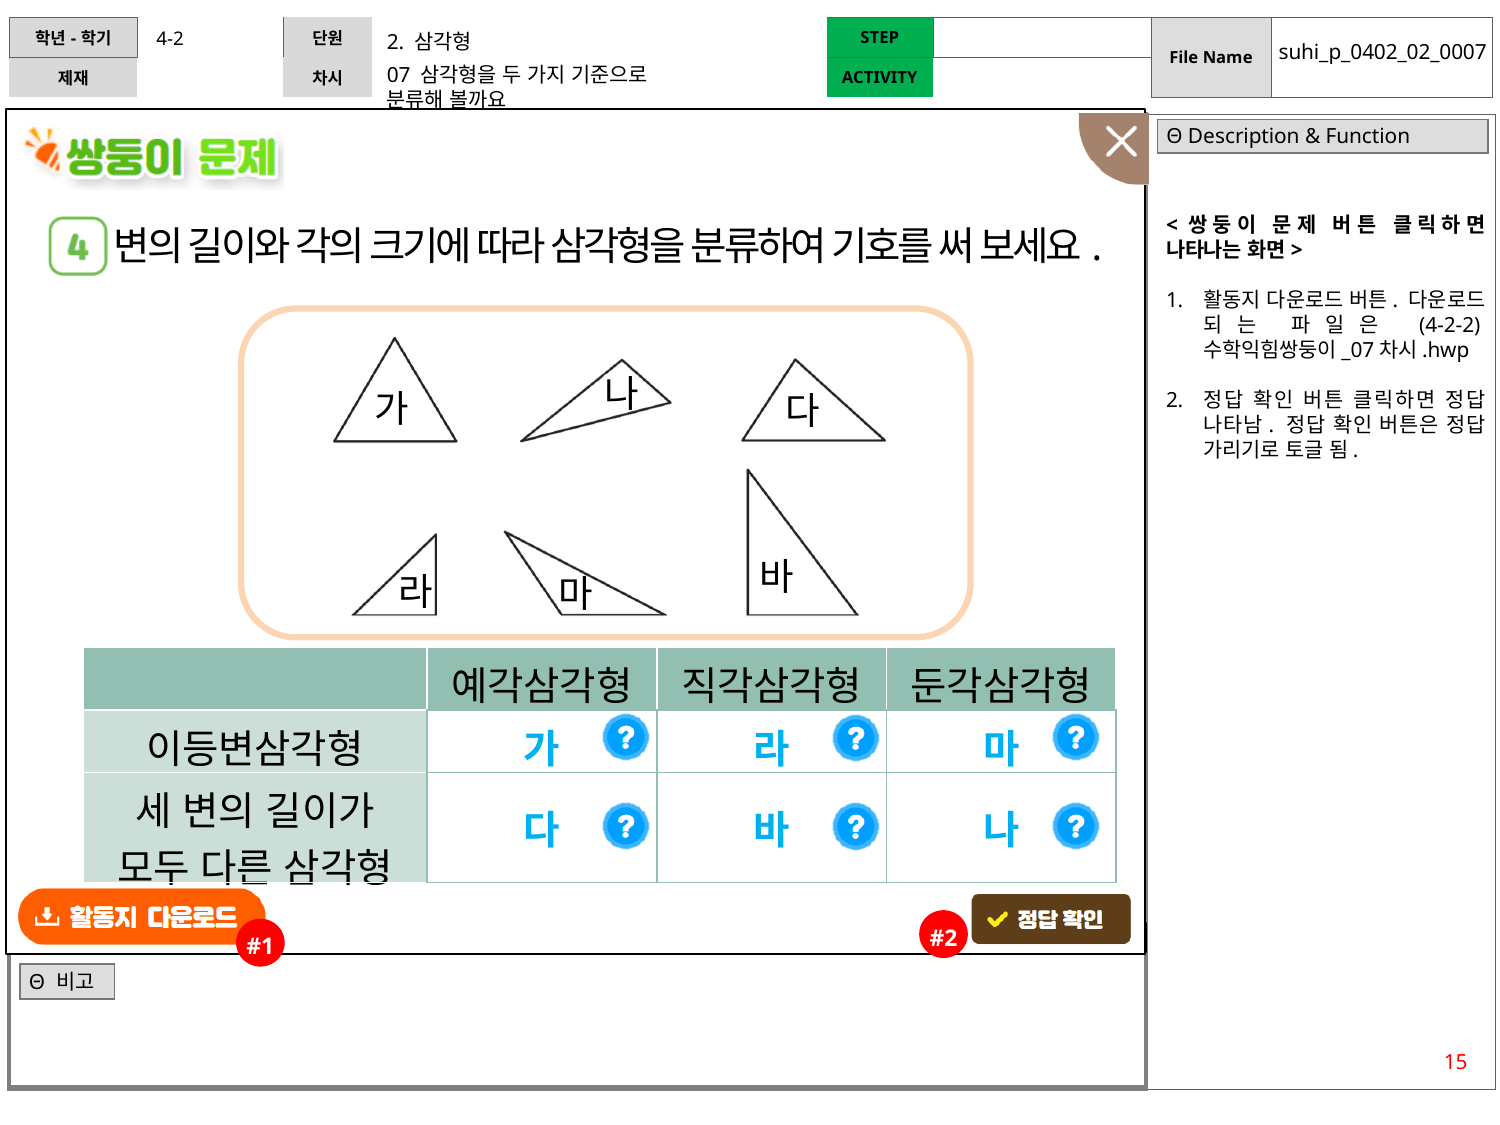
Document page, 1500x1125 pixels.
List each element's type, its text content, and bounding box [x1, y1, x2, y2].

picture [320, 331, 891, 619]
picture [48, 215, 108, 276]
picture [596, 796, 656, 856]
table_cell 바 [658, 773, 886, 882]
table_cell 마 [888, 711, 1042, 772]
picture [13, 113, 284, 191]
picture [826, 797, 886, 857]
table_cell 이등변삼각형 [84, 711, 426, 772]
picture [13, 881, 268, 952]
text_box 07 삼각형을 두 가지 기준으로 분류해 볼까요 [372, 54, 721, 96]
text_box [238, 306, 973, 640]
table_header 예각삼각형 [428, 648, 656, 709]
picture [1045, 796, 1106, 856]
table_cell 라 [658, 711, 822, 772]
picture [826, 709, 886, 768]
table_cell 다 [428, 773, 656, 882]
table_header 직각삼각형 [658, 648, 886, 709]
table_cell 세 변의 길이가 모두 다른 삼각형 [84, 773, 426, 882]
picture [970, 891, 1133, 945]
text_box #2 [917, 908, 966, 961]
picture [1076, 113, 1149, 185]
table_header [84, 648, 426, 709]
text_box suhi_p_0402_02_0007 [1263, 30, 1500, 71]
table_header Θ Description & Function [1158, 120, 1487, 152]
table_cell 나 [887, 773, 1115, 882]
table_cell 가 [428, 711, 593, 772]
text_box #1 [240, 919, 287, 969]
text_box 4-2 [141, 18, 284, 55]
table_header 둔각삼각형 [887, 648, 1115, 709]
picture [596, 708, 656, 768]
table_cell 마 [1108, 711, 1115, 772]
text_box 변의 길이와 각의 크기에 따라 삼각형을 분류하여 기호를 써 보세요. [99, 213, 1145, 277]
text_box <쌍둥이 문제 버튼 클릭하면 나타나는 화면> 활동지 다운로드 버튼. 다운로드 되는 파일은 (4-2-2)수학익힘쌍둥이_07차시.hwp 정답 확인 버튼 클릭하면 정답 나타남. 정답 확인 버튼은 정답 가리기로 토글 됨. [1151, 179, 1500, 494]
text_box [4, 107, 1147, 956]
picture [1045, 708, 1106, 768]
text_box 2. 삼각형 [372, 21, 715, 54]
